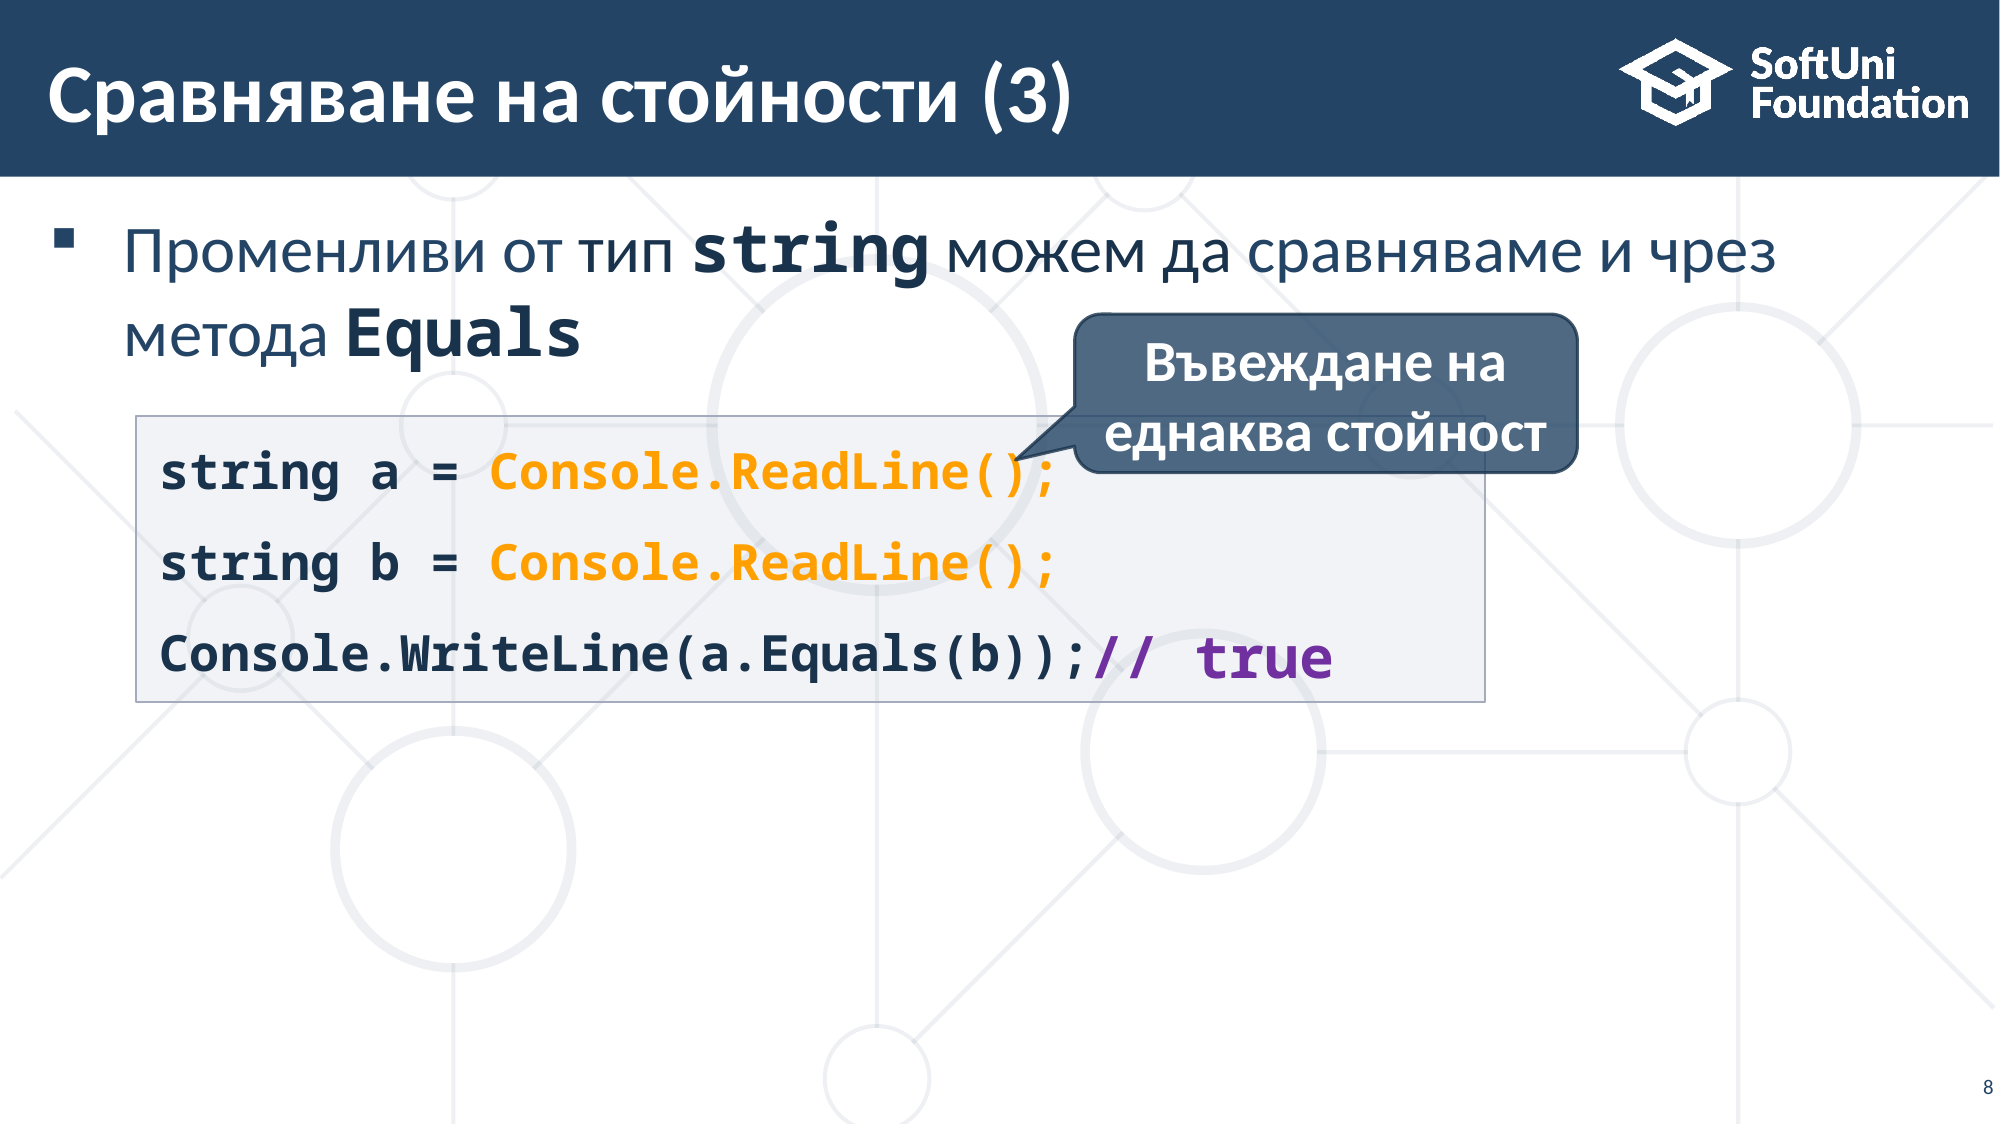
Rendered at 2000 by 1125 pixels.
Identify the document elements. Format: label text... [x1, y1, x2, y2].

text_box Въвеждане на еднаква стойност [1013, 311, 1580, 475]
picture [1618, 38, 1968, 126]
list Променливи от тип string можем да сравняваме и чрез метода Equals [31, 196, 1969, 1047]
slide_number 8 [1929, 1070, 2000, 1103]
text_box // true [1074, 606, 1350, 698]
title Сравняване на стойности (3) [31, 16, 1591, 162]
list string a = Console.ReadLine(); string b = Console.ReadLine(); Console.WriteLine(a.Equals(b)); [135, 415, 1486, 703]
